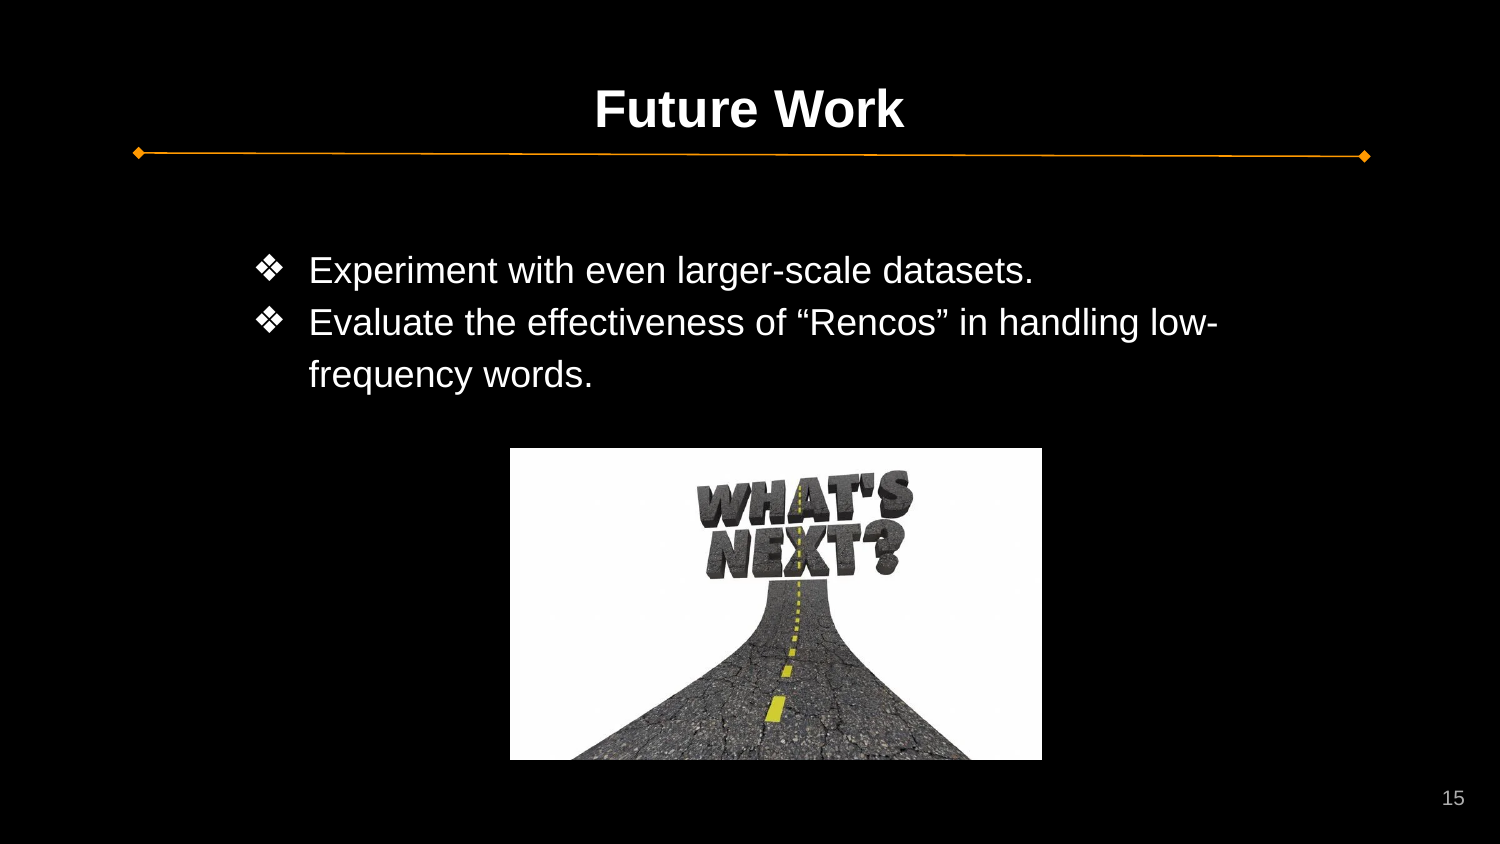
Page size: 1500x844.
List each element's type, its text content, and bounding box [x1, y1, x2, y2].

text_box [138, 152, 1365, 157]
title Future Work [51, 59, 1449, 153]
picture [510, 448, 1042, 760]
list Experiment with even larger-scale datasets. Evaluate the effectiveness of “Rencos” in handling low-frequency words. [218, 224, 1282, 422]
slide_number ‹#› [1389, 764, 1480, 830]
